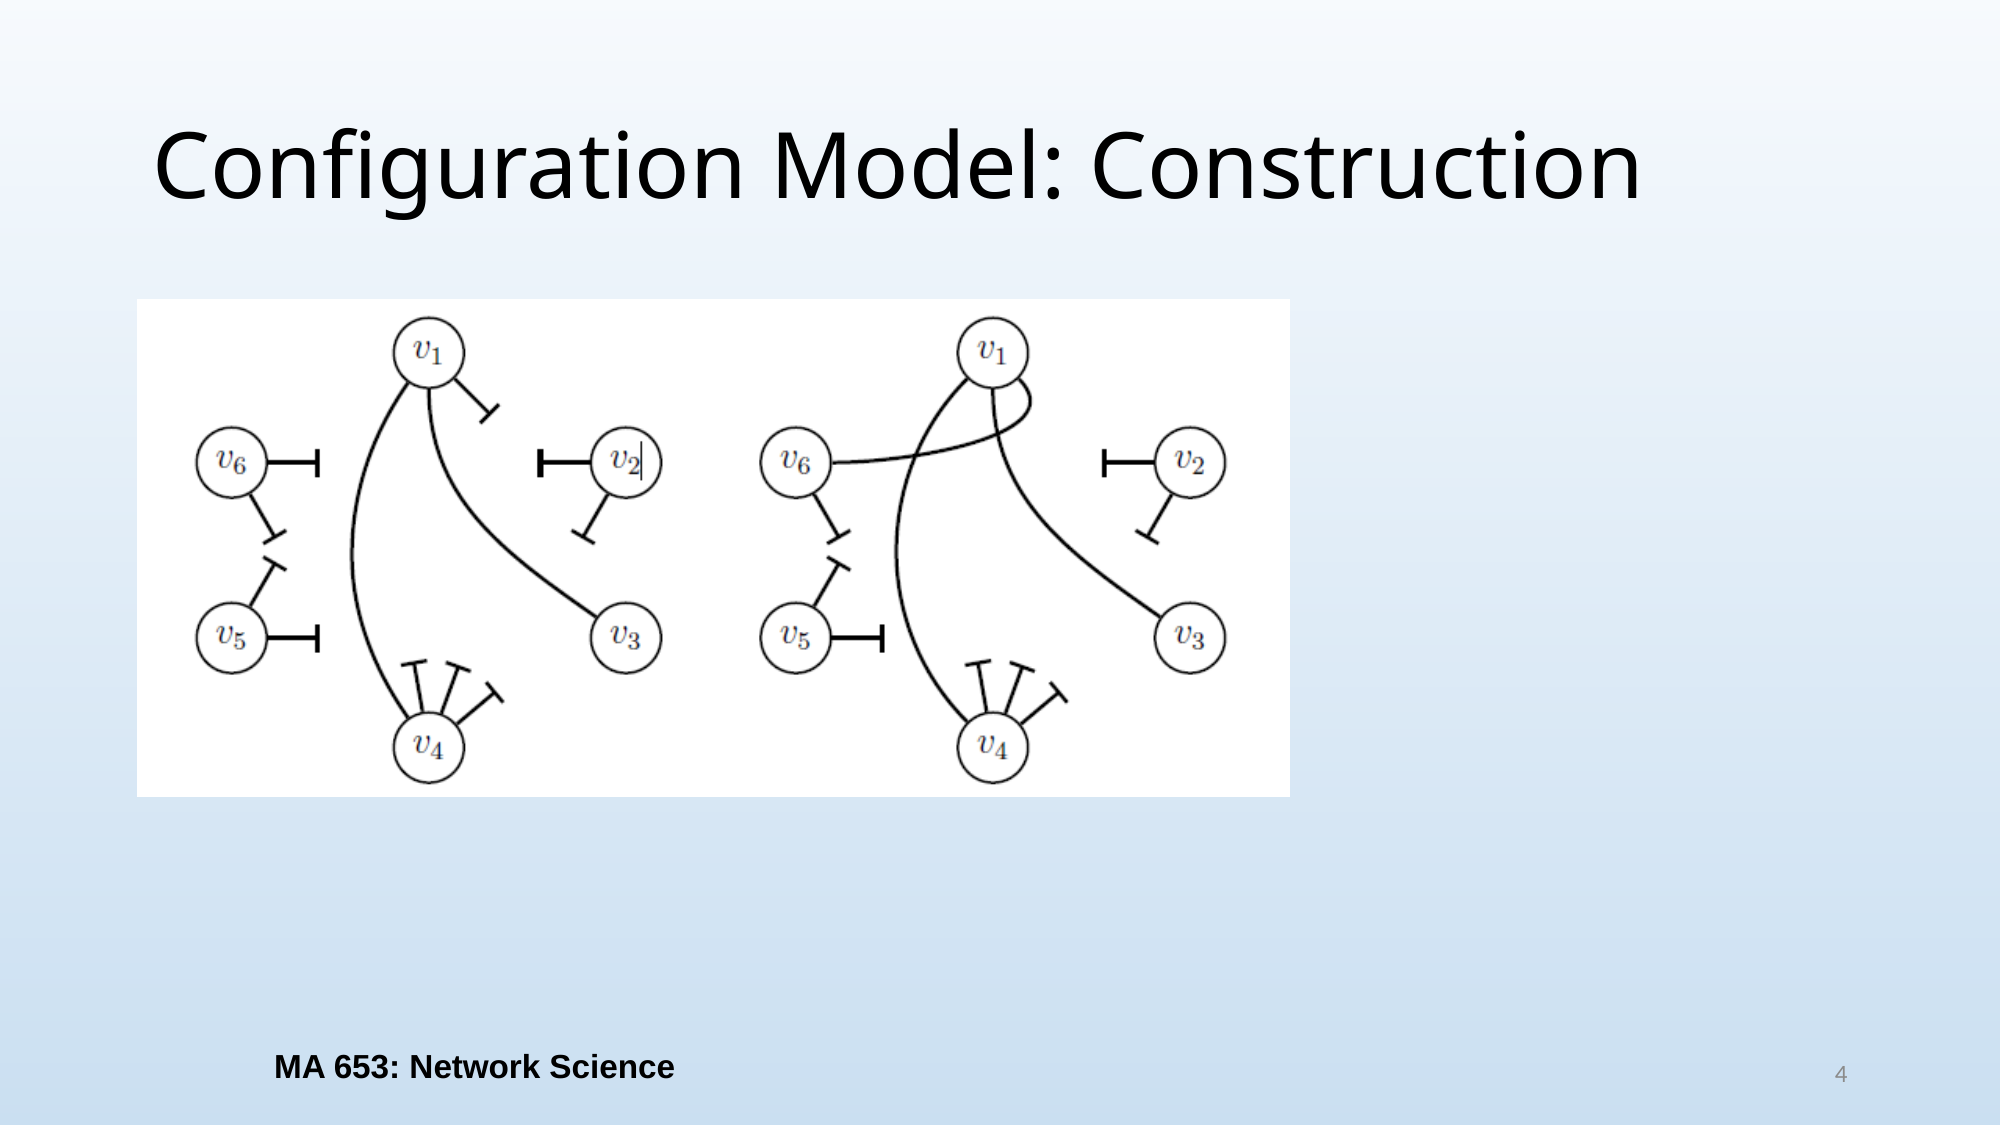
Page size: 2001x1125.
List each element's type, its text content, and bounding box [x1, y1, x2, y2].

footer MA 653: Network Science [137, 1035, 813, 1096]
slide_number 4 [1412, 1042, 1863, 1103]
picture [137, 299, 1290, 797]
title Configuration Model: Construction [137, 59, 1863, 278]
